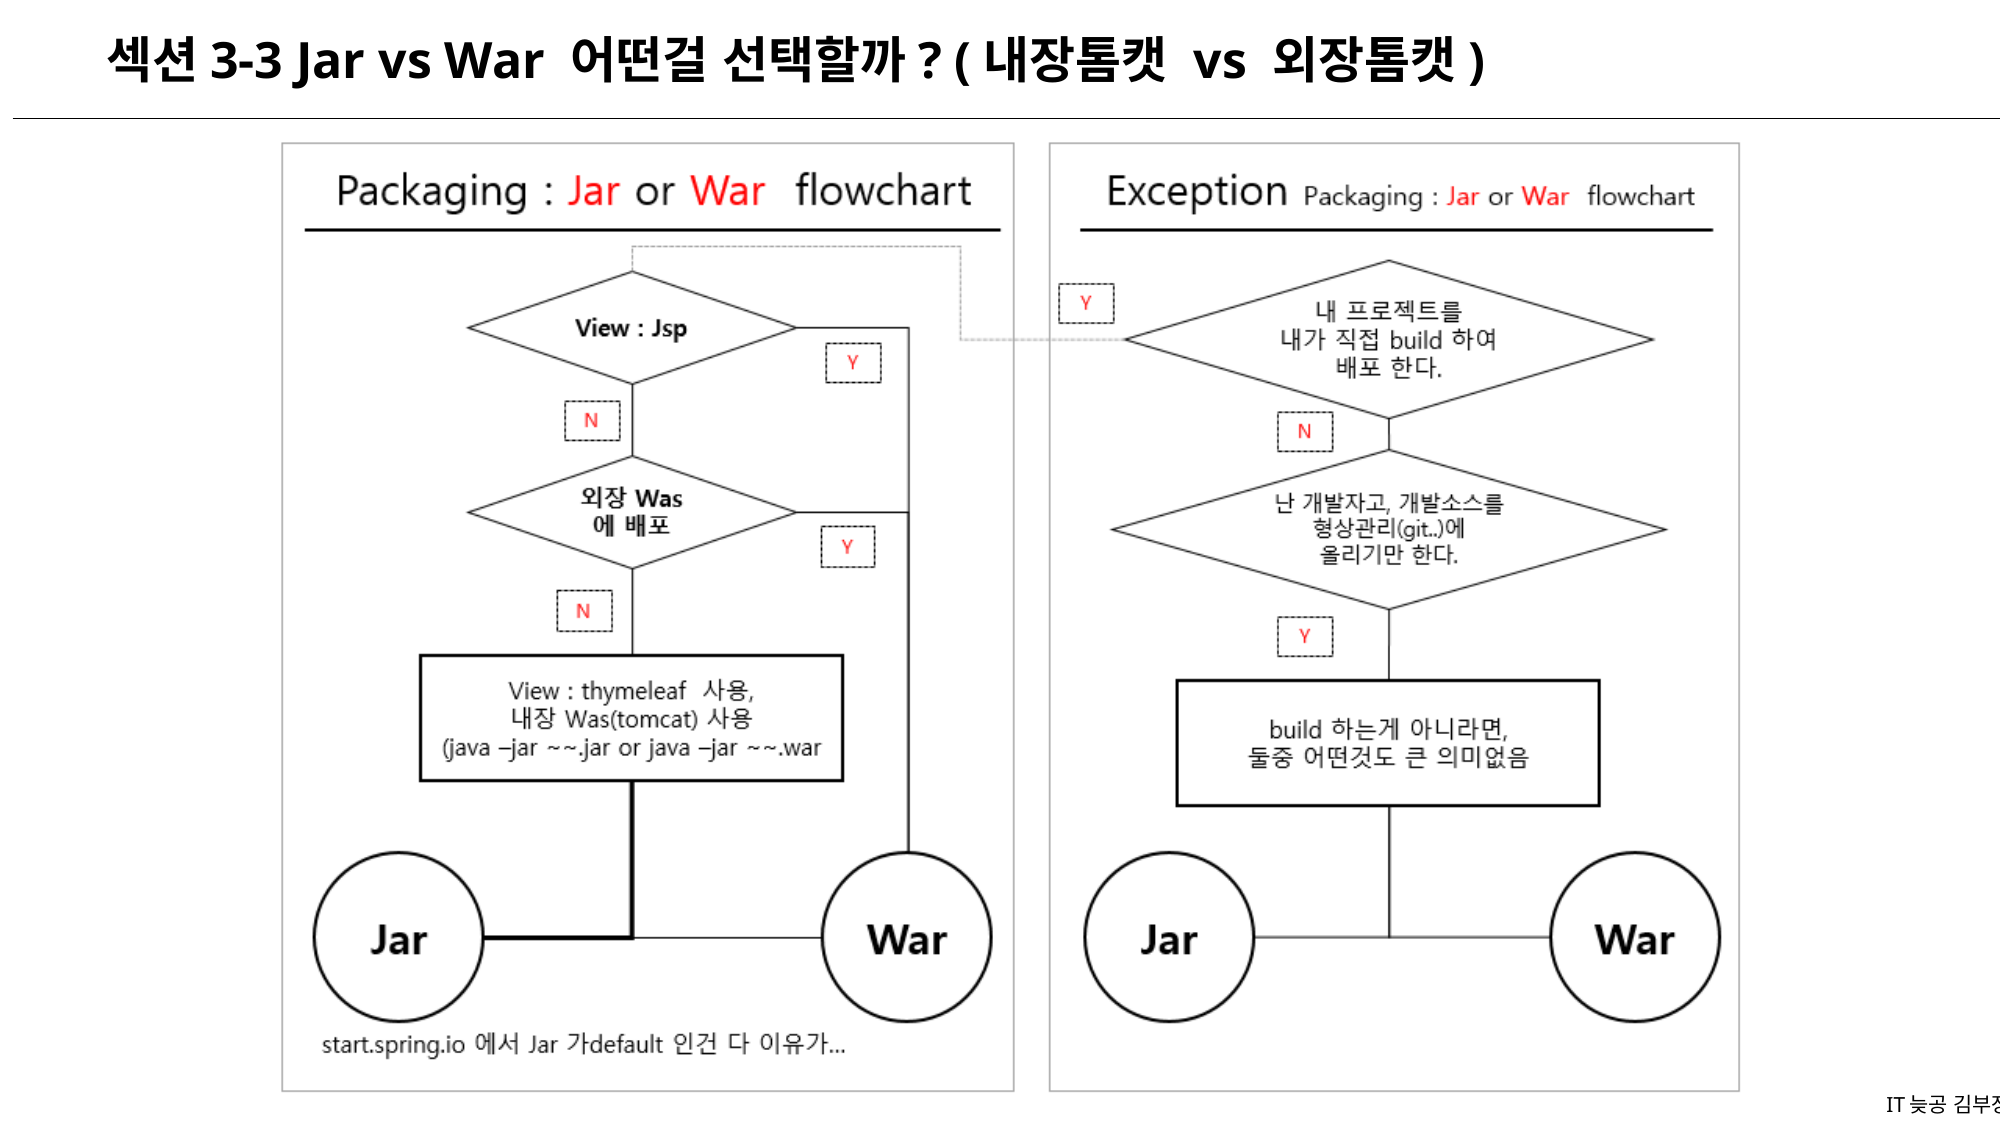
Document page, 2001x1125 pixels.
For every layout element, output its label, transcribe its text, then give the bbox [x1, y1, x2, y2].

text_box 섹션3-3 Jar vs War 어떤걸 선택할까? (내장톰캣 vs 외장톰캣) [91, 21, 1501, 97]
picture [277, 138, 1748, 1100]
text_box IT늦공 김부장 [1871, 1084, 2000, 1124]
